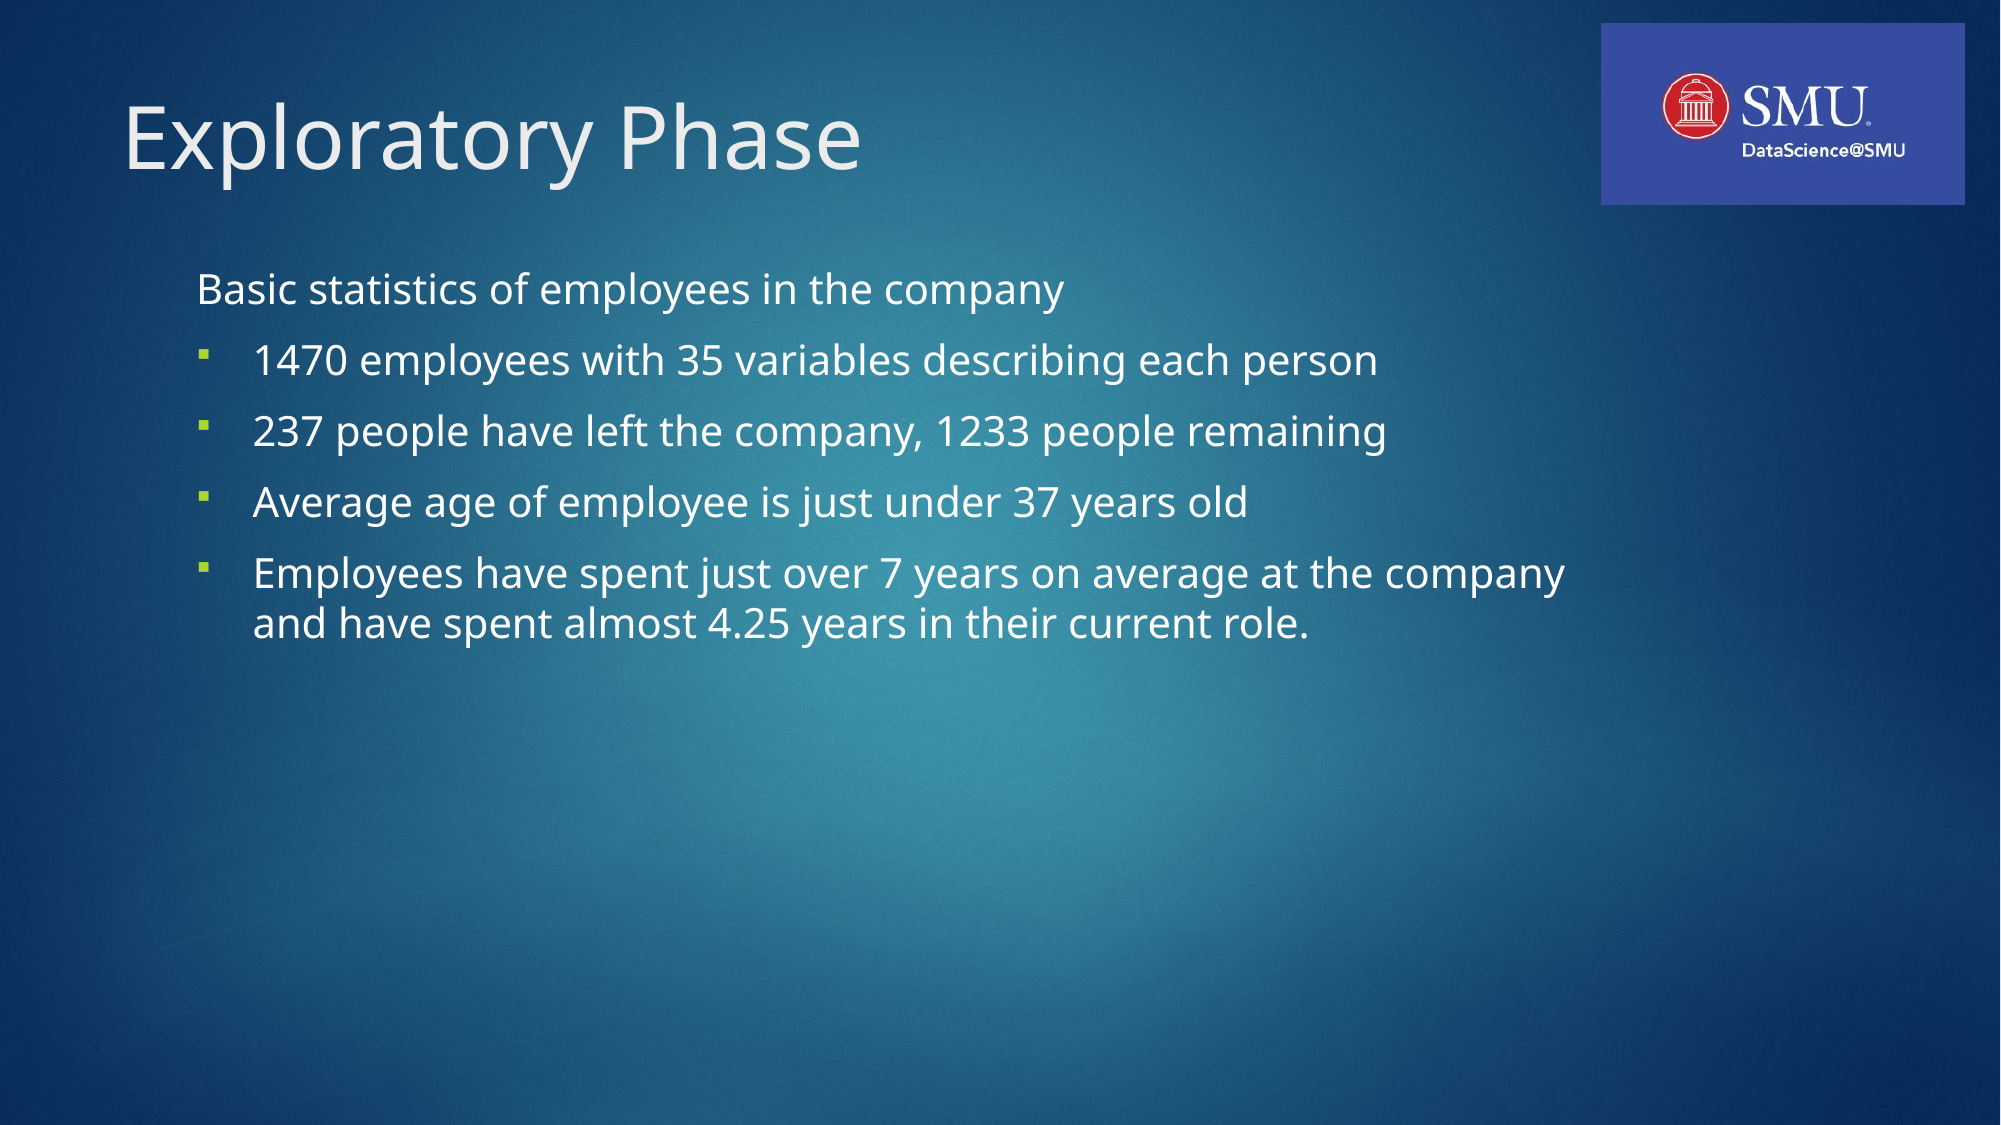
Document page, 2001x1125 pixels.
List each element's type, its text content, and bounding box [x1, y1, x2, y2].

title Exploratory Phase [106, 74, 1574, 230]
list Basic statistics of employees in the company 1470 employees with 35 variables describing each person 237 people have left the company, 1233 people remaining Average age of employee is just under 37 years old Employees have spent just over 7 years on average at the company and have spent almost 4.25 years in their current role. [181, 255, 1649, 944]
picture [1601, 23, 1965, 205]
